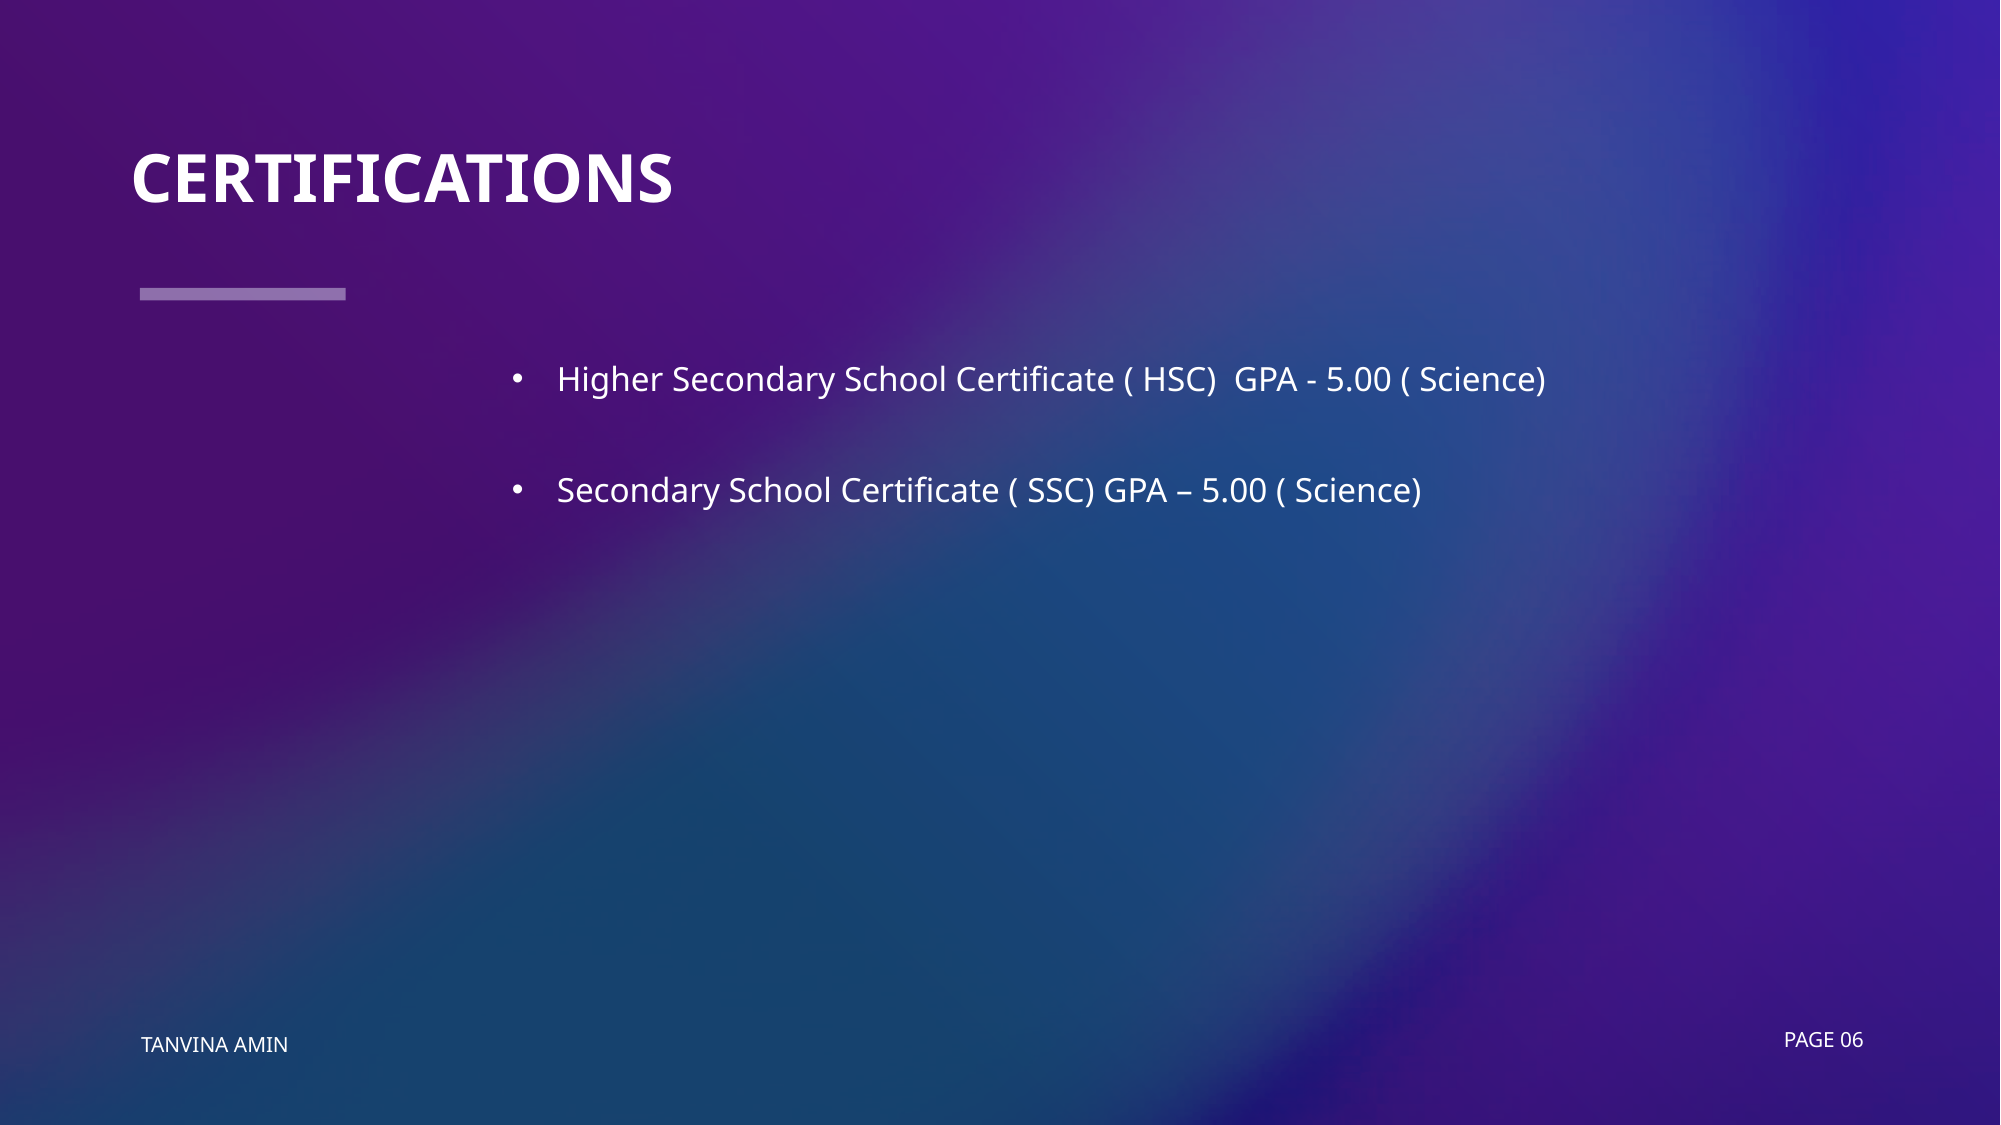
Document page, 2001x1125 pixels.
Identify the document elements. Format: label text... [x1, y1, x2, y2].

title CERTIFICATIONS [115, 35, 736, 225]
list Higher Secondary School Certificate ( HSC) GPA - 5.00 ( Science) Secondary School Certificate ( SSC) GPA – 5.00 ( Science) [496, 342, 1815, 1015]
slide_number Page 06 [1438, 1014, 1864, 1075]
footer TANVINA AMIN [125, 1014, 645, 1075]
